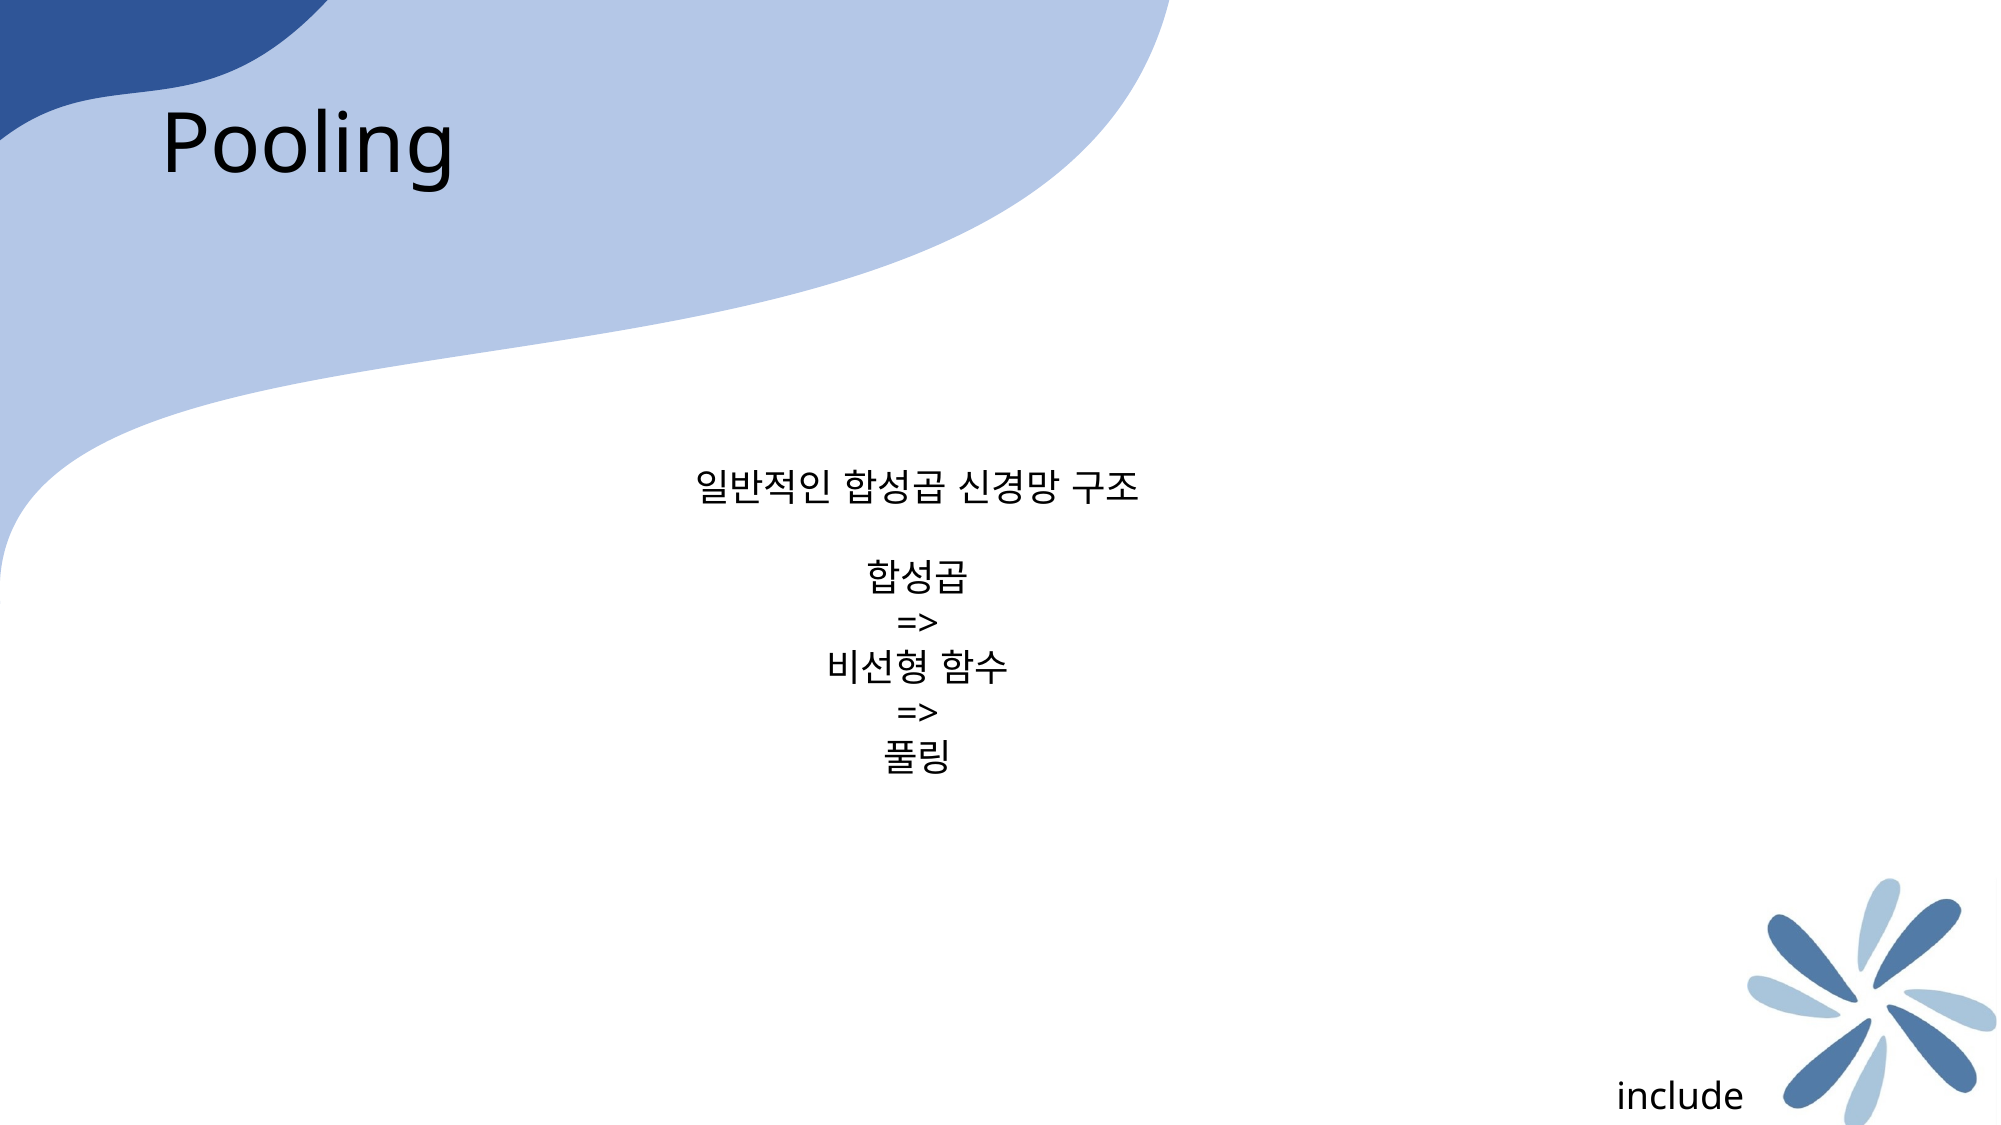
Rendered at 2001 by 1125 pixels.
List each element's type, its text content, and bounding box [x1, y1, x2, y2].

list Pooling [145, 93, 1846, 244]
picture [1747, 877, 1997, 1125]
text_box 일반적인 합성곱 신경망 구조 합성곱 => 비선형 함수 => 풀링 [424, 456, 1411, 787]
